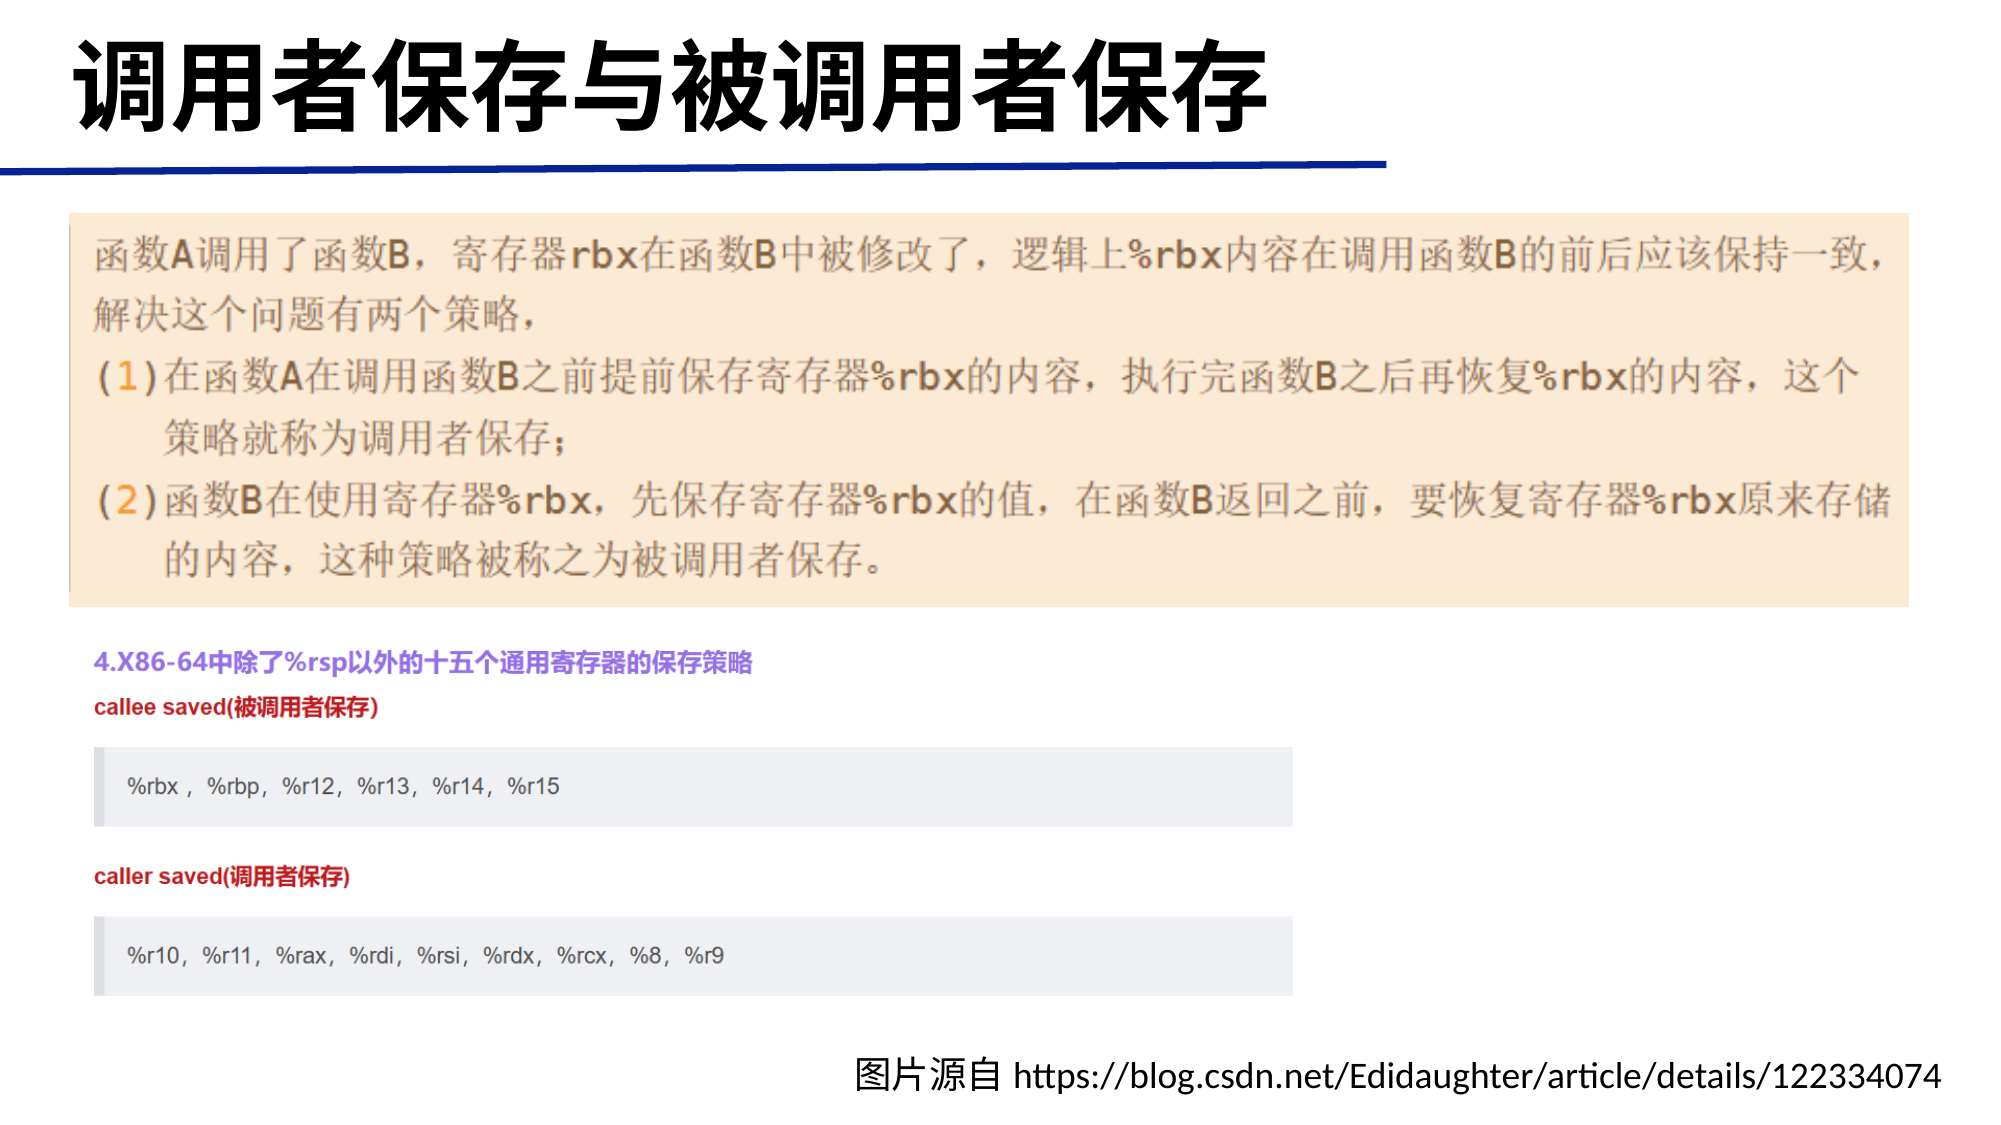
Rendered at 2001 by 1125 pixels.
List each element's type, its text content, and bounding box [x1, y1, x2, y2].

text_box 图片源自https://blog.csdn.net/Edidaughter/article/details/122334074 [839, 1043, 2000, 1103]
picture [69, 628, 1302, 1022]
title 调用者保存与被调用者保存 [55, 0, 1781, 200]
picture [69, 213, 1909, 608]
